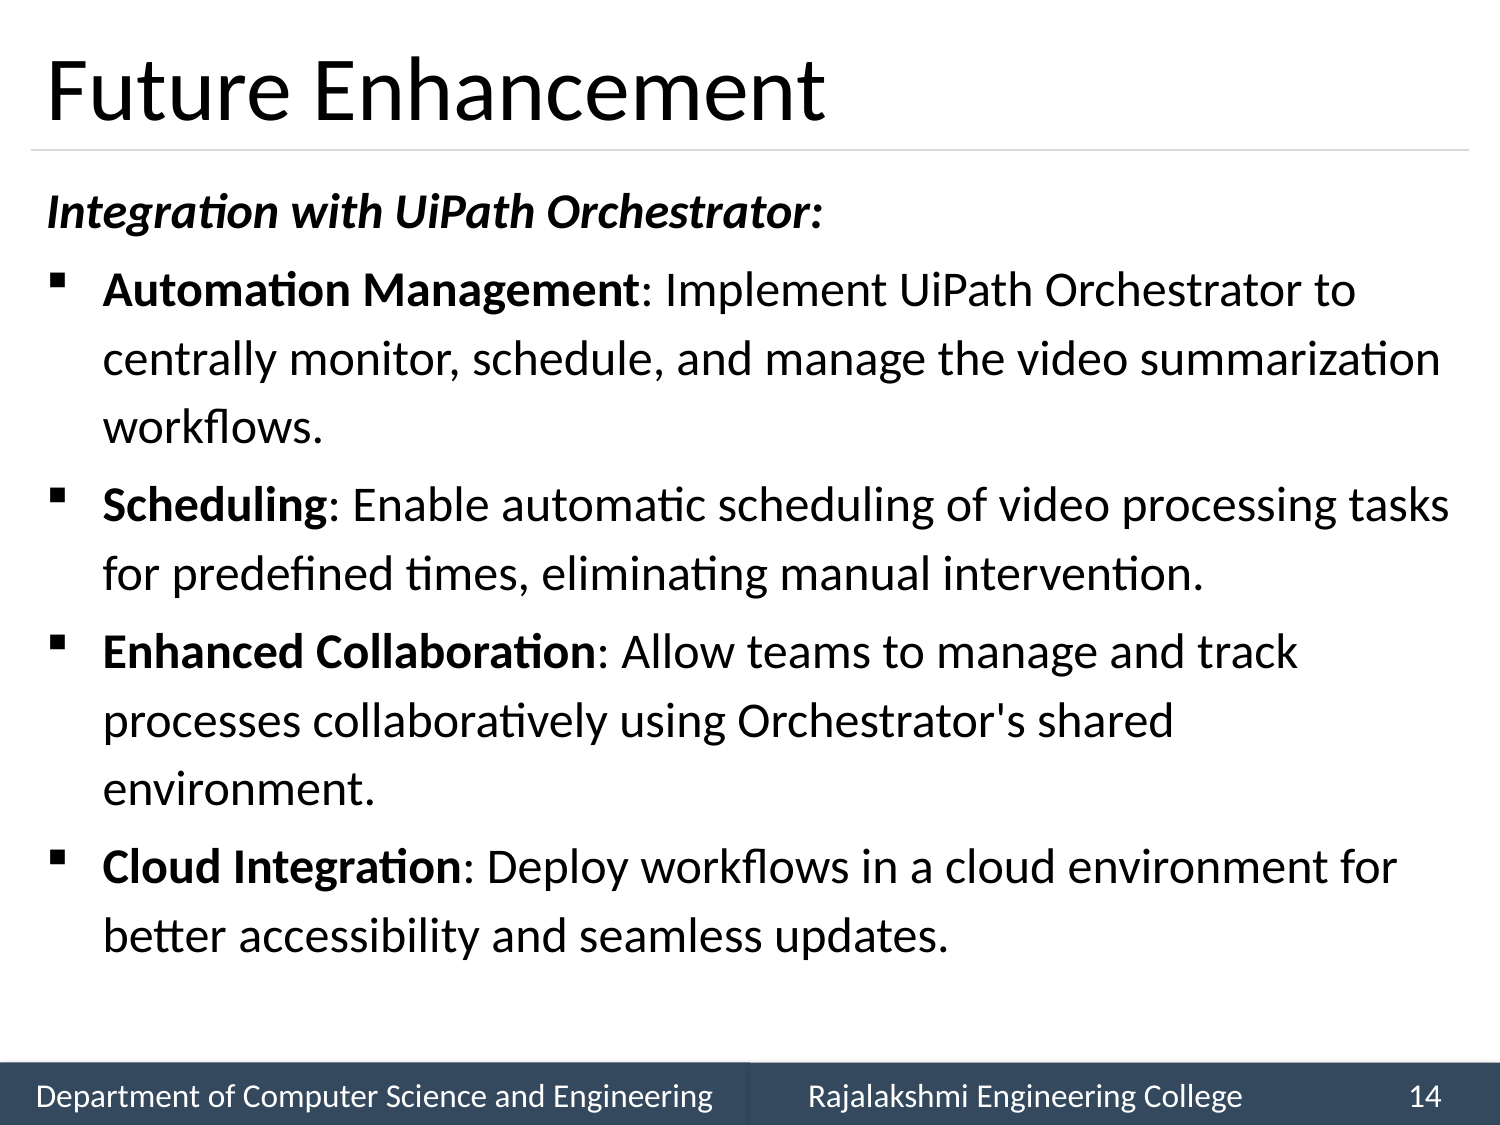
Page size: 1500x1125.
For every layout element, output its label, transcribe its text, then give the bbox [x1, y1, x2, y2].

list Integration with UiPath Orchestrator: Automation Management: Implement UiPath Orchestrator to centrally monitor, schedule, and manage the video summarization workflows. Scheduling: Enable automatic scheduling of video processing tasks for predefined times, eliminating manual intervention. Enhanced Collaboration: Allow teams to manage and track processes collaboratively using Orchestrator's shared environment. Cloud Integration: Deploy workflows in a cloud environment for better accessibility and seamless updates. [31, 162, 1469, 1038]
title Future Enhancement [31, 17, 1469, 150]
